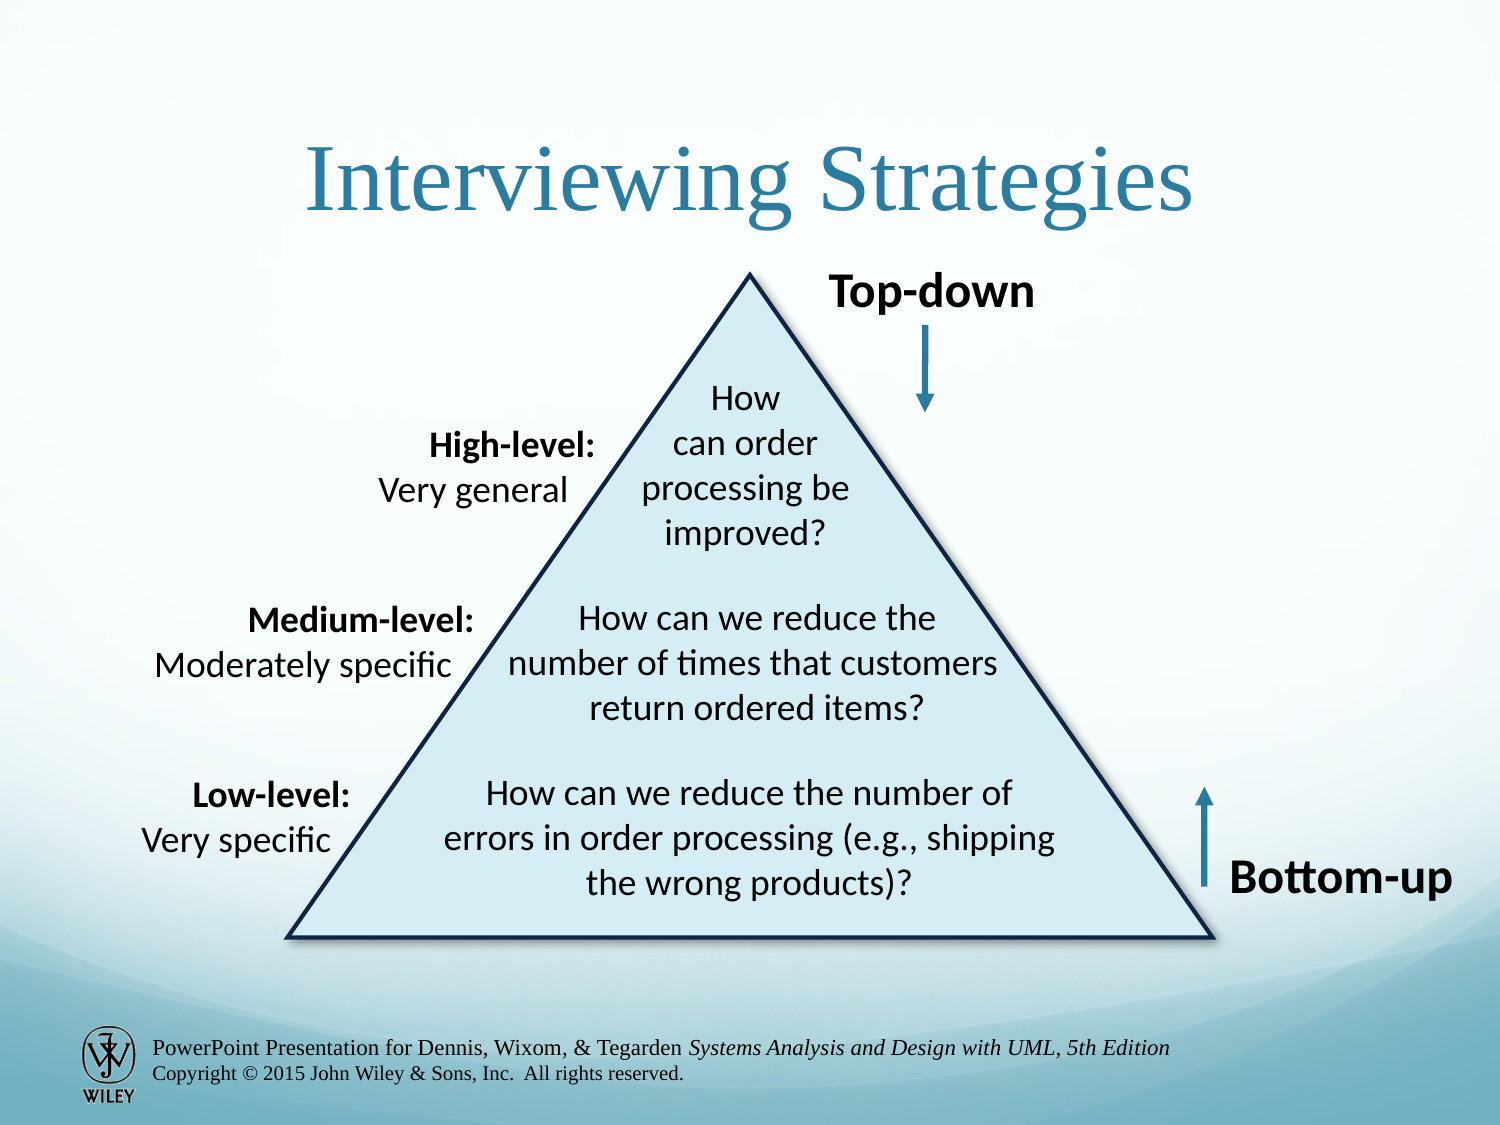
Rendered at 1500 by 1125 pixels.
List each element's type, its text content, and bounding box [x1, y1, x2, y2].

text_box Low-level: Very specific [126, 762, 366, 868]
text_box [533, 439, 967, 585]
text_box Top-down [813, 249, 1051, 325]
text_box How can order processing be improved? [626, 365, 865, 561]
title Interviewing Strategies [89, 17, 1410, 238]
text_box How can we reduce the number of errors in order processing (e.g., shipping the wrong products)? [428, 760, 1071, 911]
text_box Bottom-up [1214, 836, 1469, 912]
text_box How can we reduce the number of times that customers return ordered items? [493, 585, 1023, 736]
text_box Medium-level: Moderately specific [139, 587, 490, 693]
picture [78, 1024, 138, 1105]
text_box High-level: Very general [363, 412, 611, 518]
text_box [687, 274, 813, 365]
text_box [287, 643, 1213, 938]
